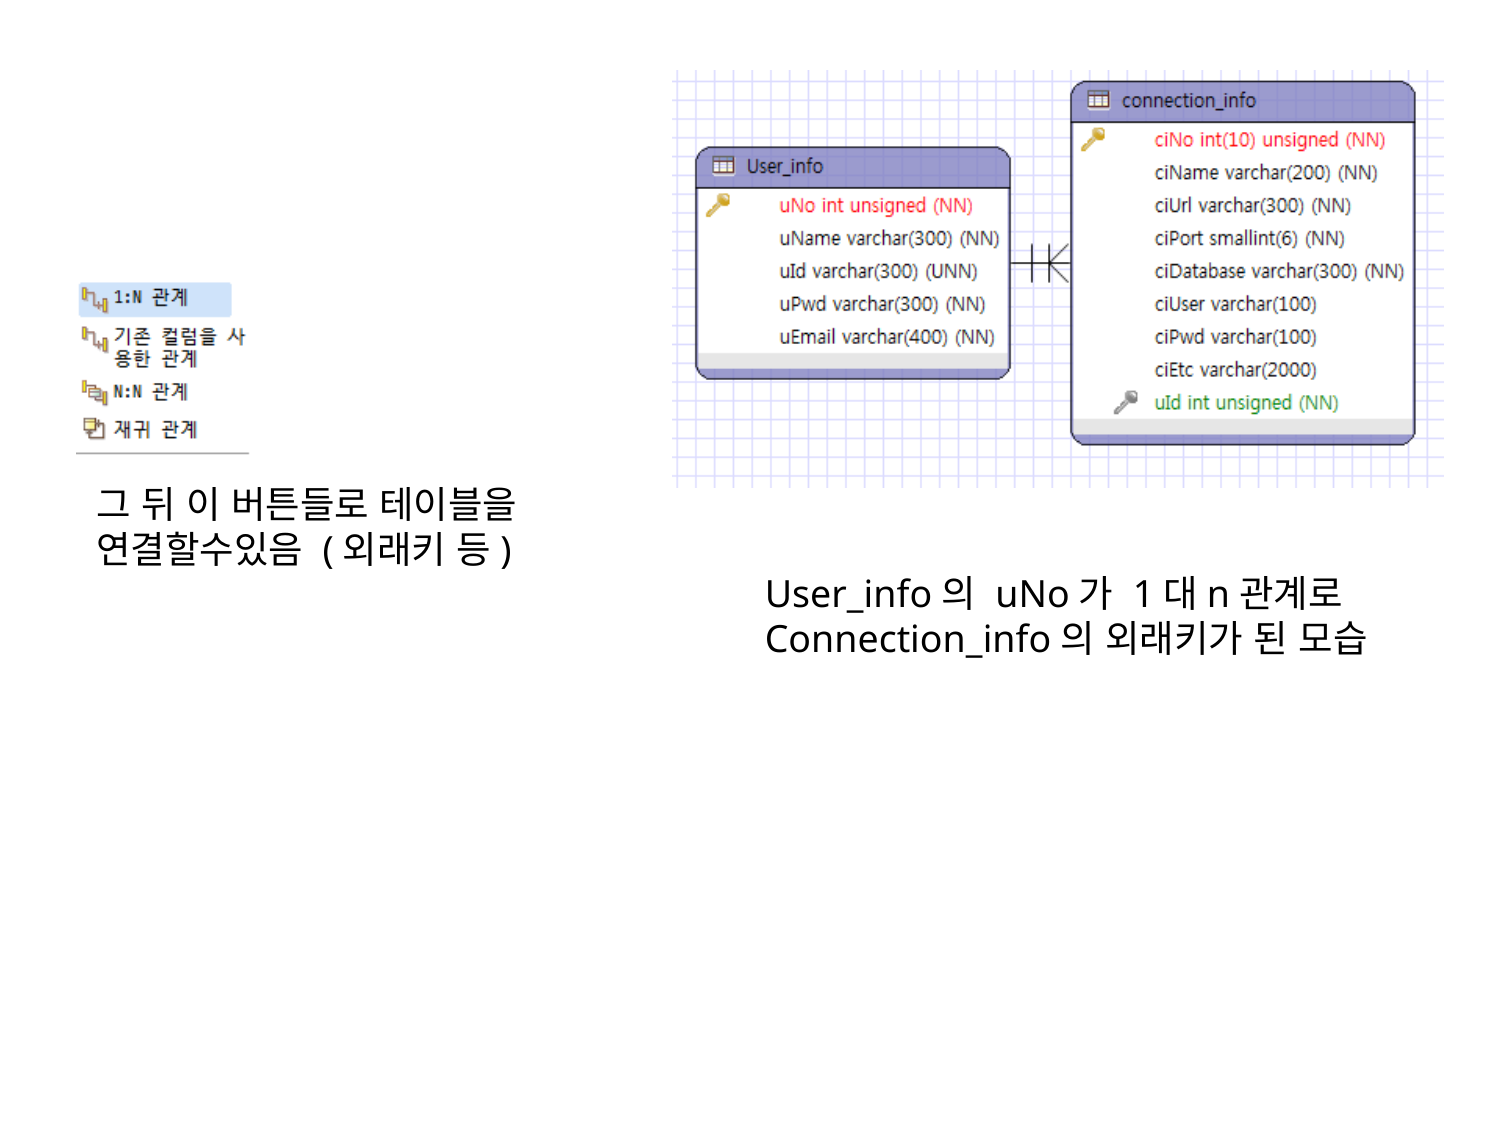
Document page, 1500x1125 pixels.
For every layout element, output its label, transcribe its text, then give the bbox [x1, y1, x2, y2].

picture [76, 278, 254, 456]
text_box 그 뒤 이 버튼들로 테이블을 연결할수있음 (외래키 등) [81, 473, 673, 579]
text_box User_info의 uNo가 1대n관계로 Connection_info의 외래키가 된 모습 [749, 562, 1500, 668]
picture [671, 70, 1445, 488]
